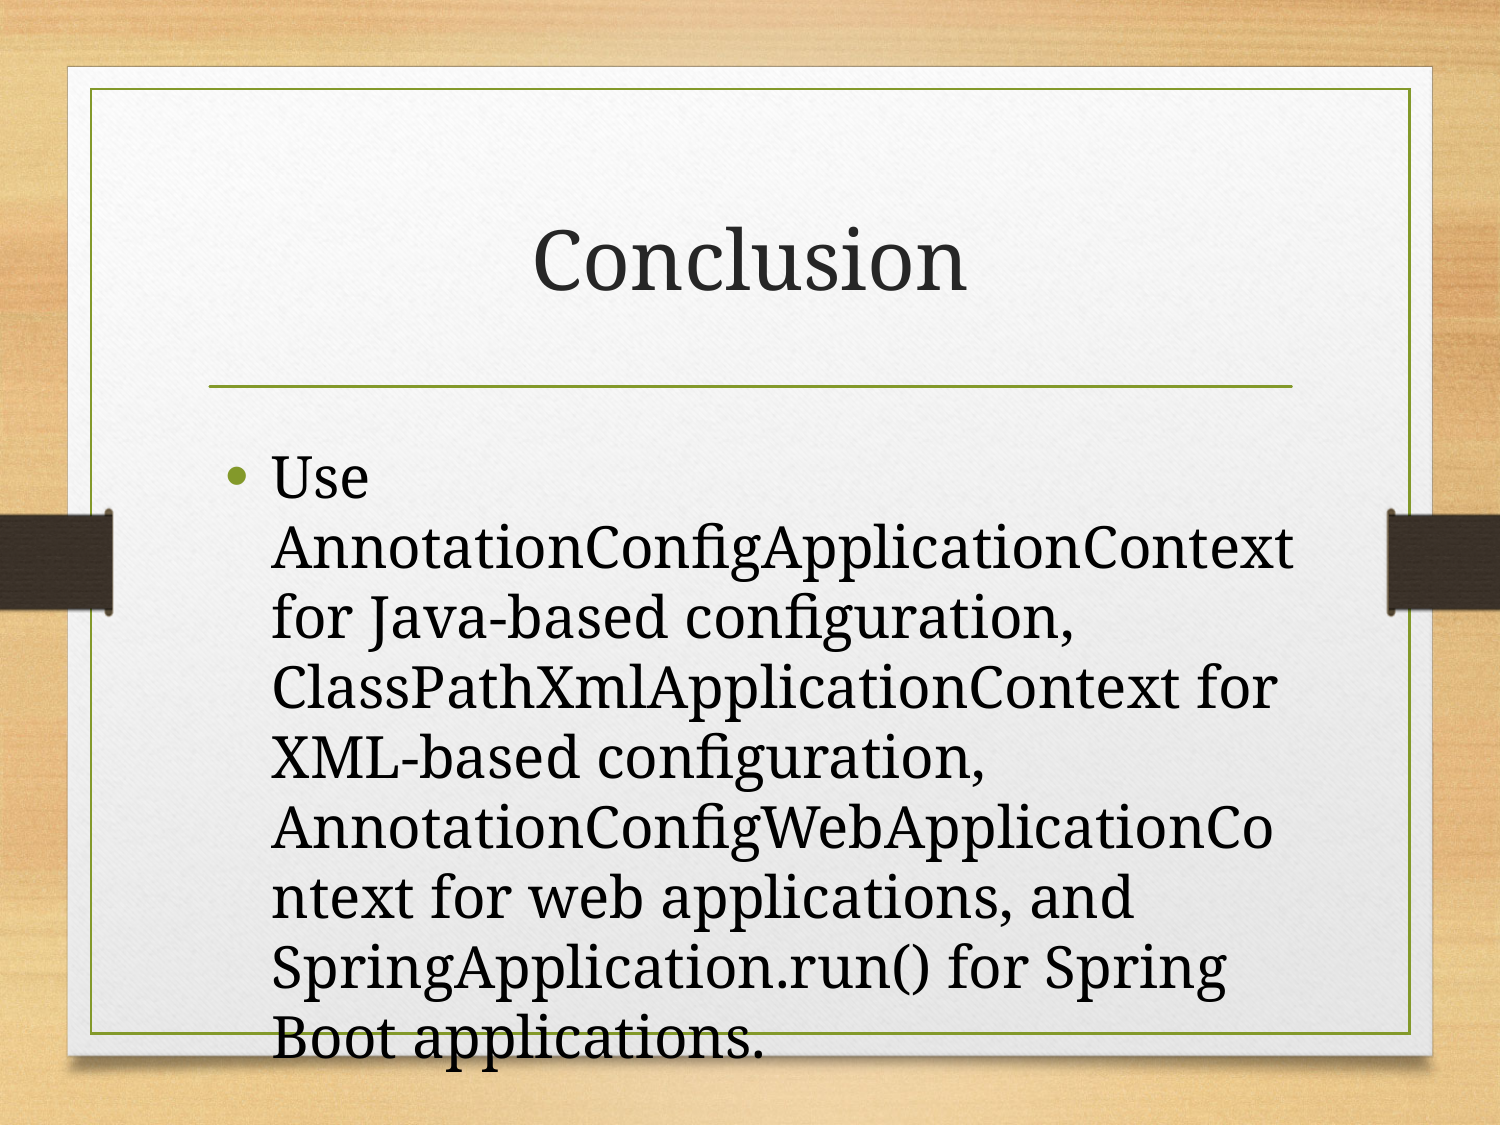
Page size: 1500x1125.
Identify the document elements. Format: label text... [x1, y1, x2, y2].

picture [0, 0, 1500, 1125]
list Use AnnotationConfigApplicationContext for Java-based configuration, ClassPathXmlApplicationContext for XML-based configuration, AnnotationConfigWebApplicationContext for web applications, and SpringApplication.run() for Spring Boot applications. [210, 338, 1326, 904]
title Conclusion [193, 150, 1309, 365]
